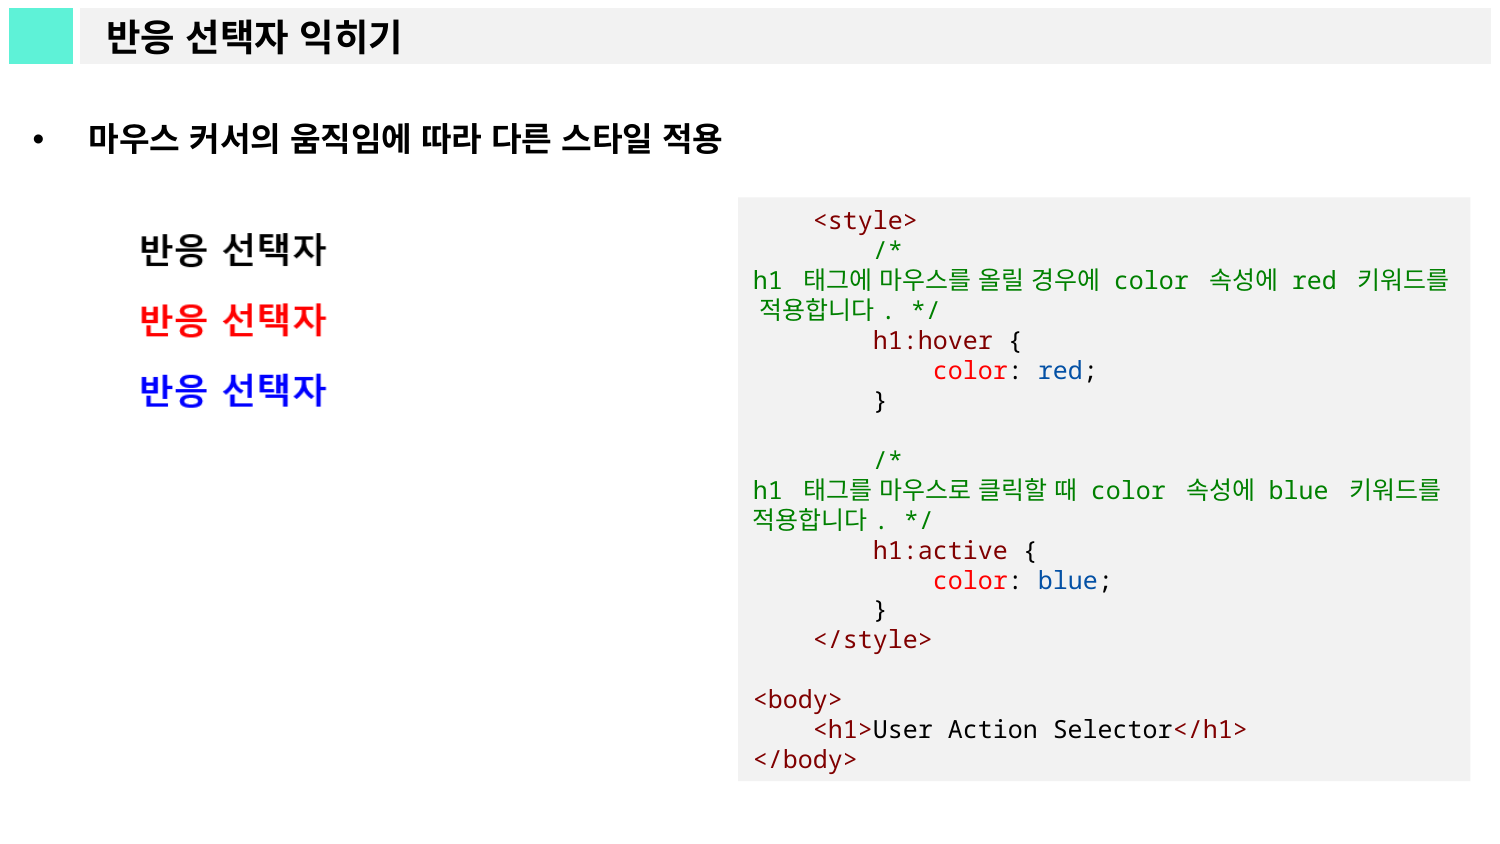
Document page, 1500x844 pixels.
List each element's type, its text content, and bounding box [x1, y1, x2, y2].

text_box <style> /* h1 태그에 마우스를 올릴 경우에 color 속성에 red 키워드를 적용합니다. */ h1:hover { color: red; } /* h1 태그를 마우스로 클릭할 때 color 속성에 blue 키워드를 적용합니다. */ h1:active { color: blue; } </style> <body> <h1>User Action Selector</h1> </body> [738, 197, 1471, 782]
picture [135, 232, 330, 411]
list 마우스 커서의 움직임에 따라 다른 스타일 적용 [17, 91, 1495, 818]
title 반응 선택자 익히기 [74, 2, 1497, 71]
